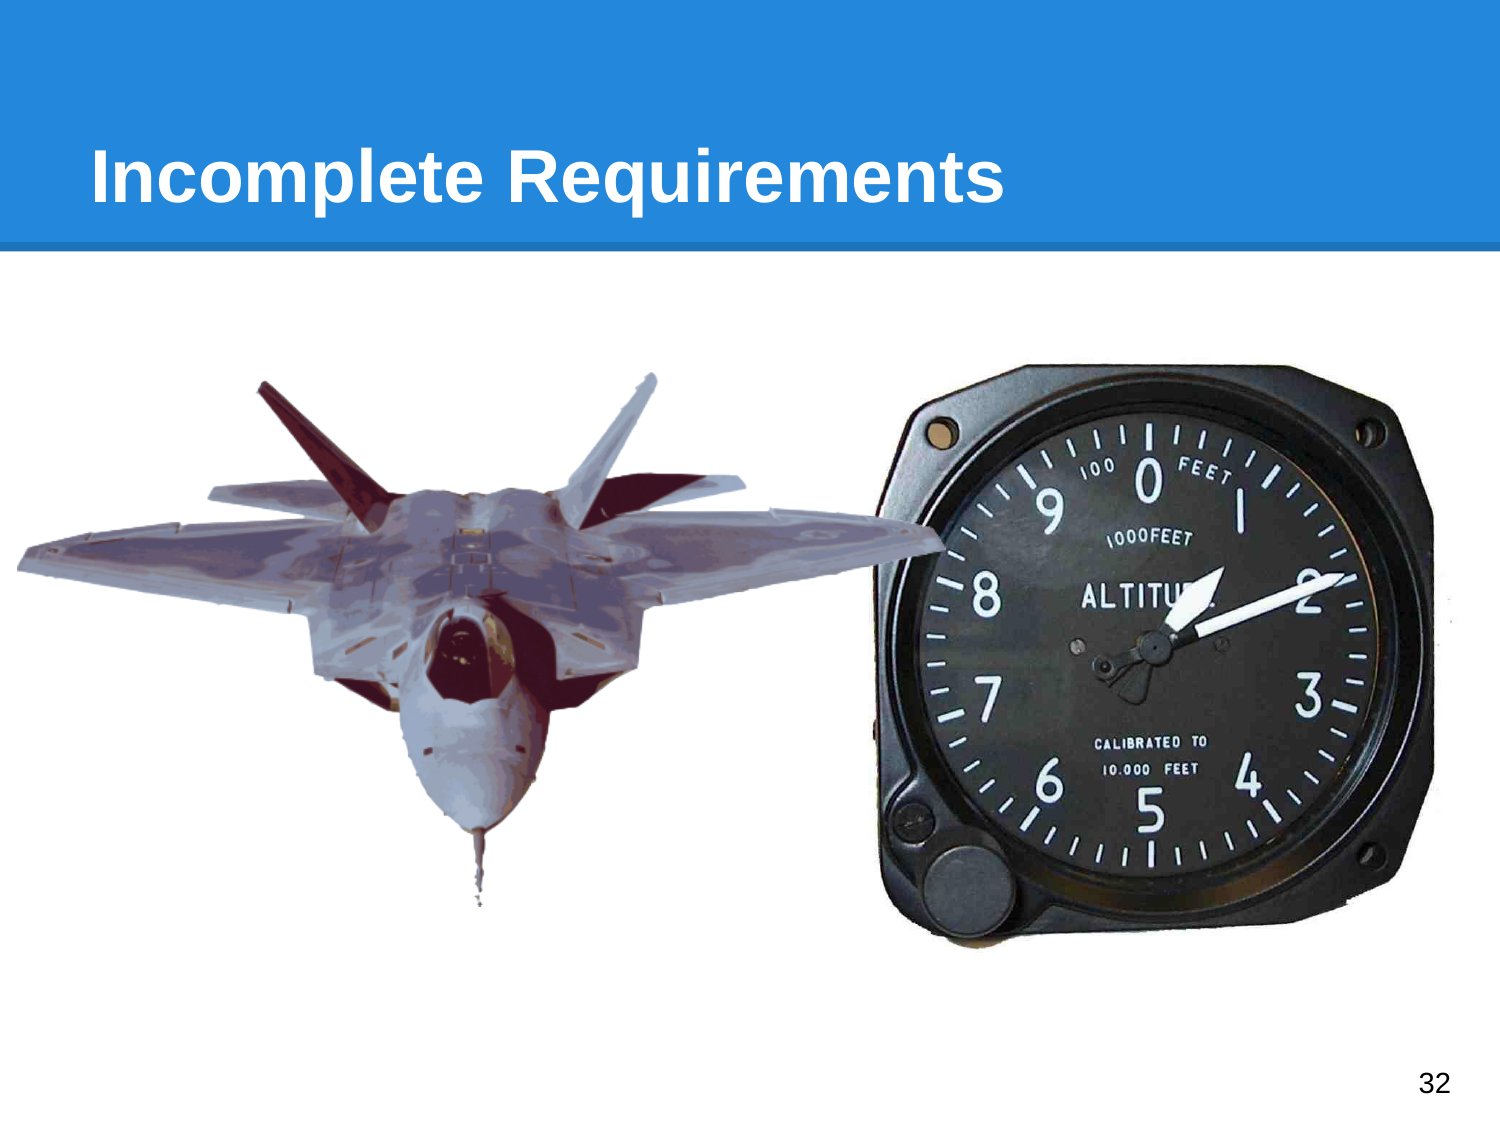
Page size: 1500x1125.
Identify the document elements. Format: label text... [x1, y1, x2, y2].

slide_number ‹#› [1403, 1038, 1494, 1125]
picture [17, 276, 1500, 1025]
title Incomplete Requirements [75, 45, 1425, 233]
